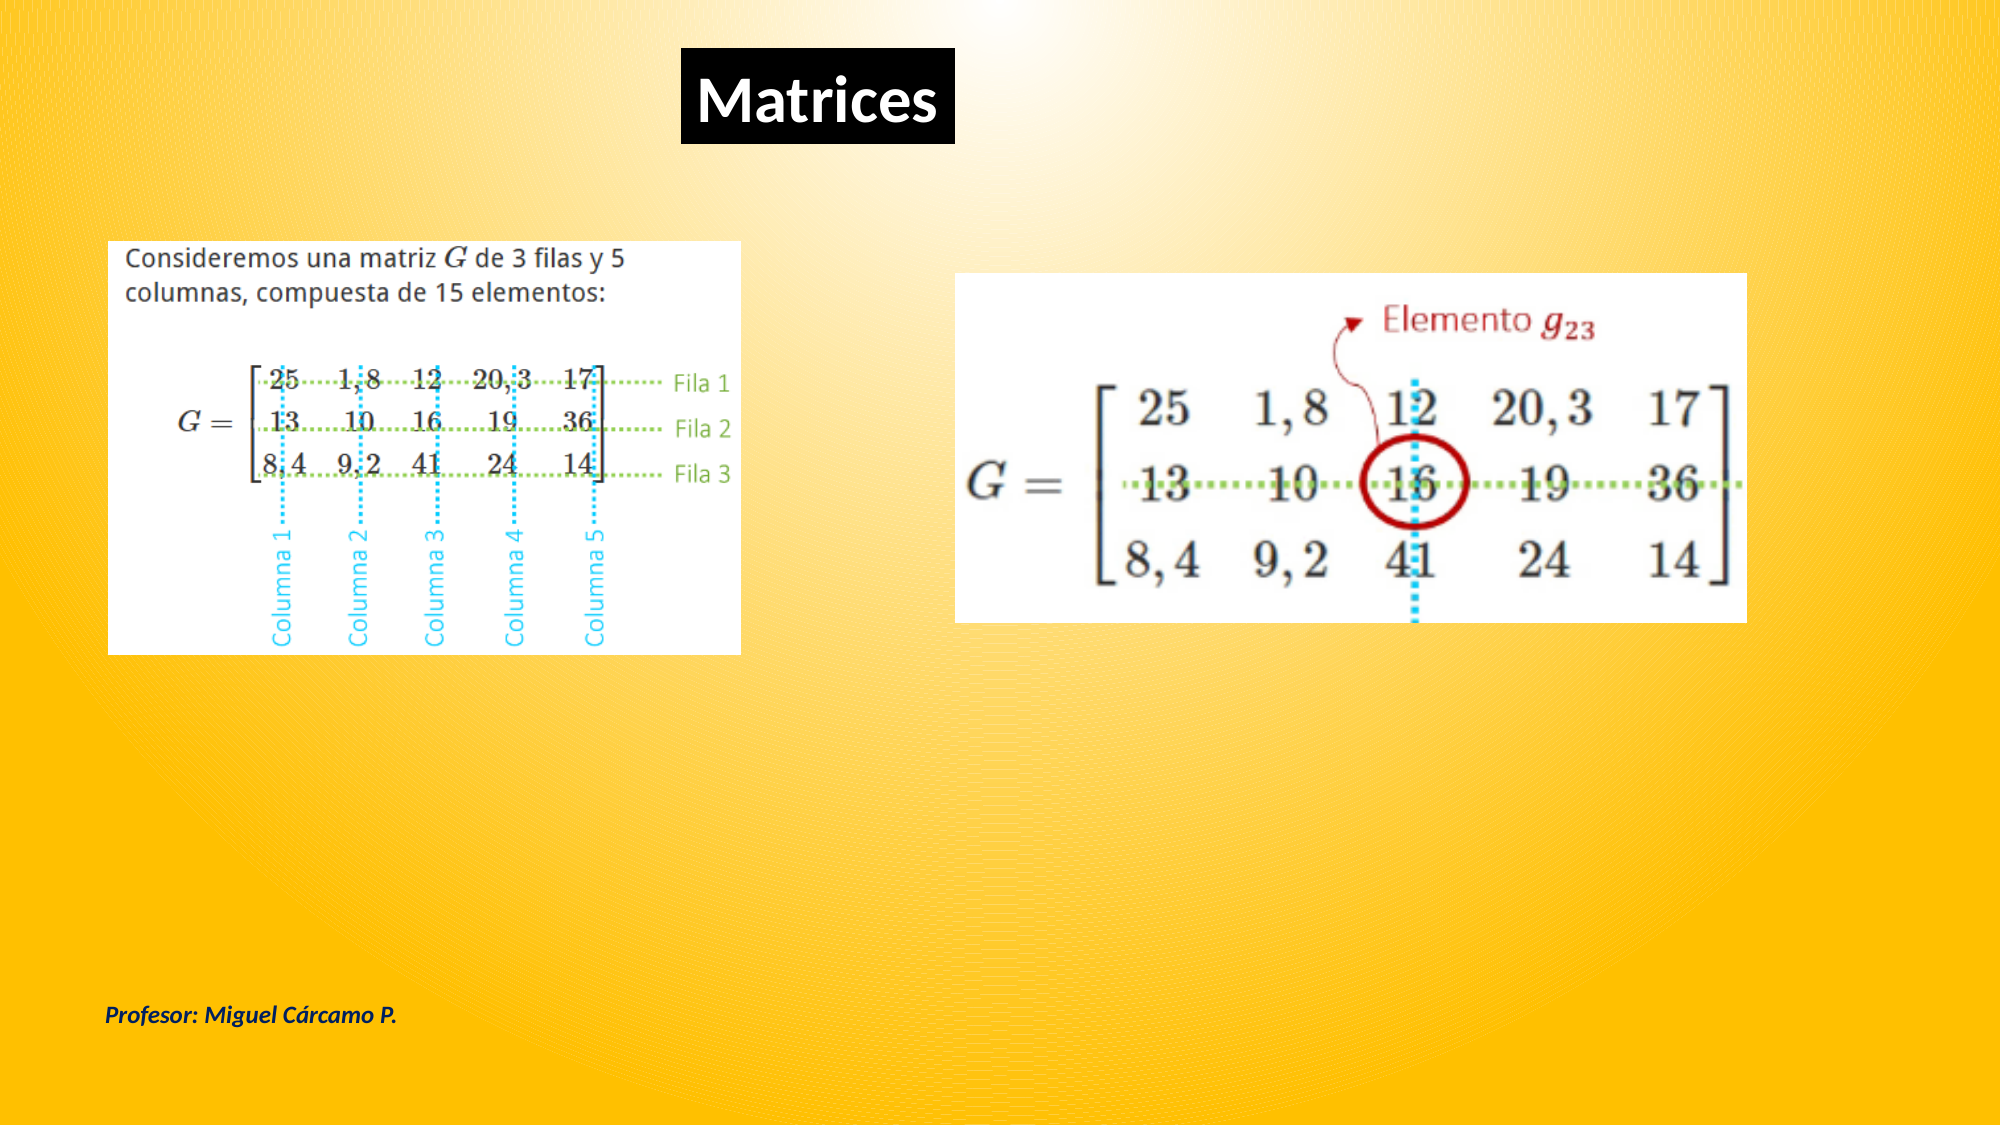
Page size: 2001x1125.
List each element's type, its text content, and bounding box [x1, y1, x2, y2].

text_box Matrices [681, 48, 955, 144]
picture [955, 273, 1747, 623]
picture [108, 241, 741, 655]
